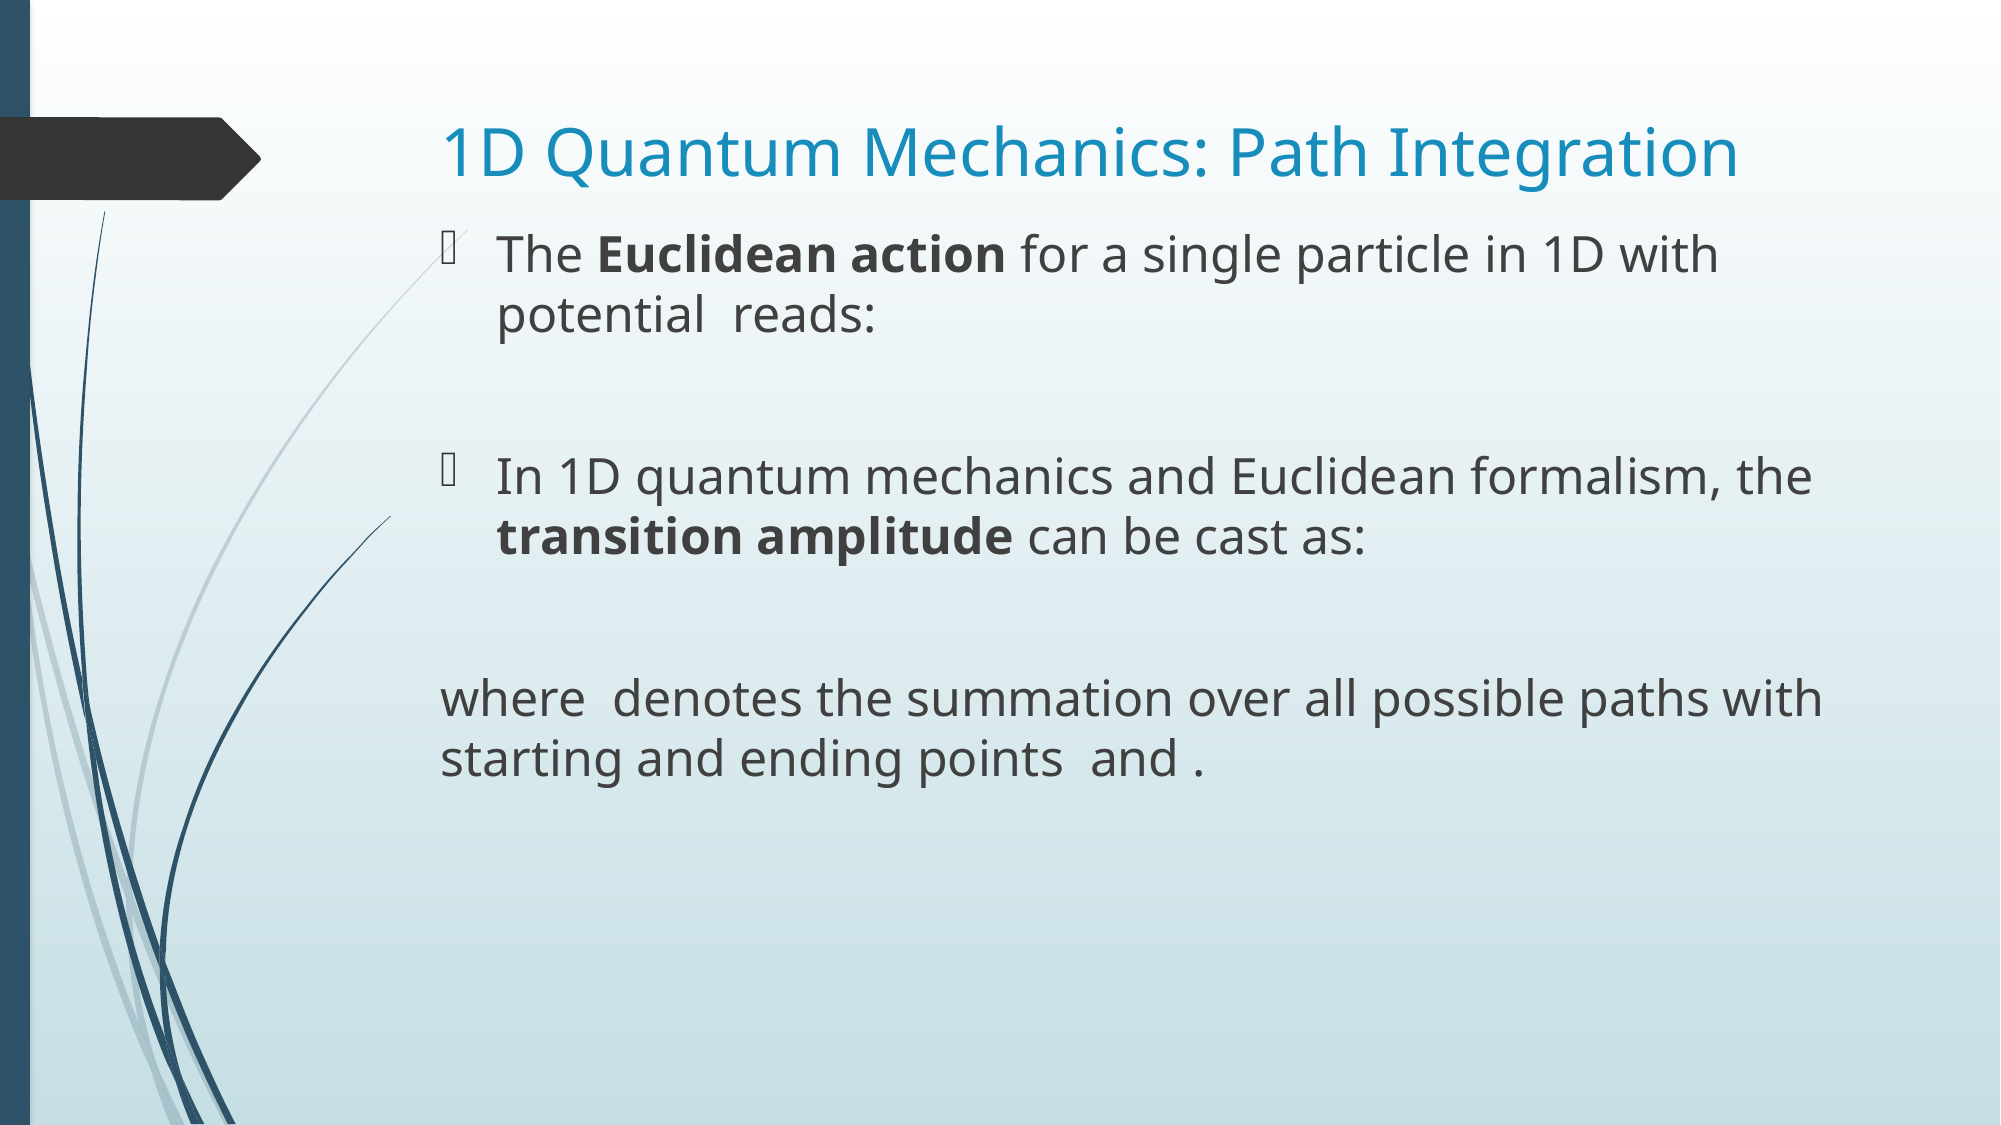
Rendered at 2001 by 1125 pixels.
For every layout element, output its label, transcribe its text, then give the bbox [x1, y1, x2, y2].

title 1D Quantum Mechanics: Path Integration [425, 102, 1888, 216]
